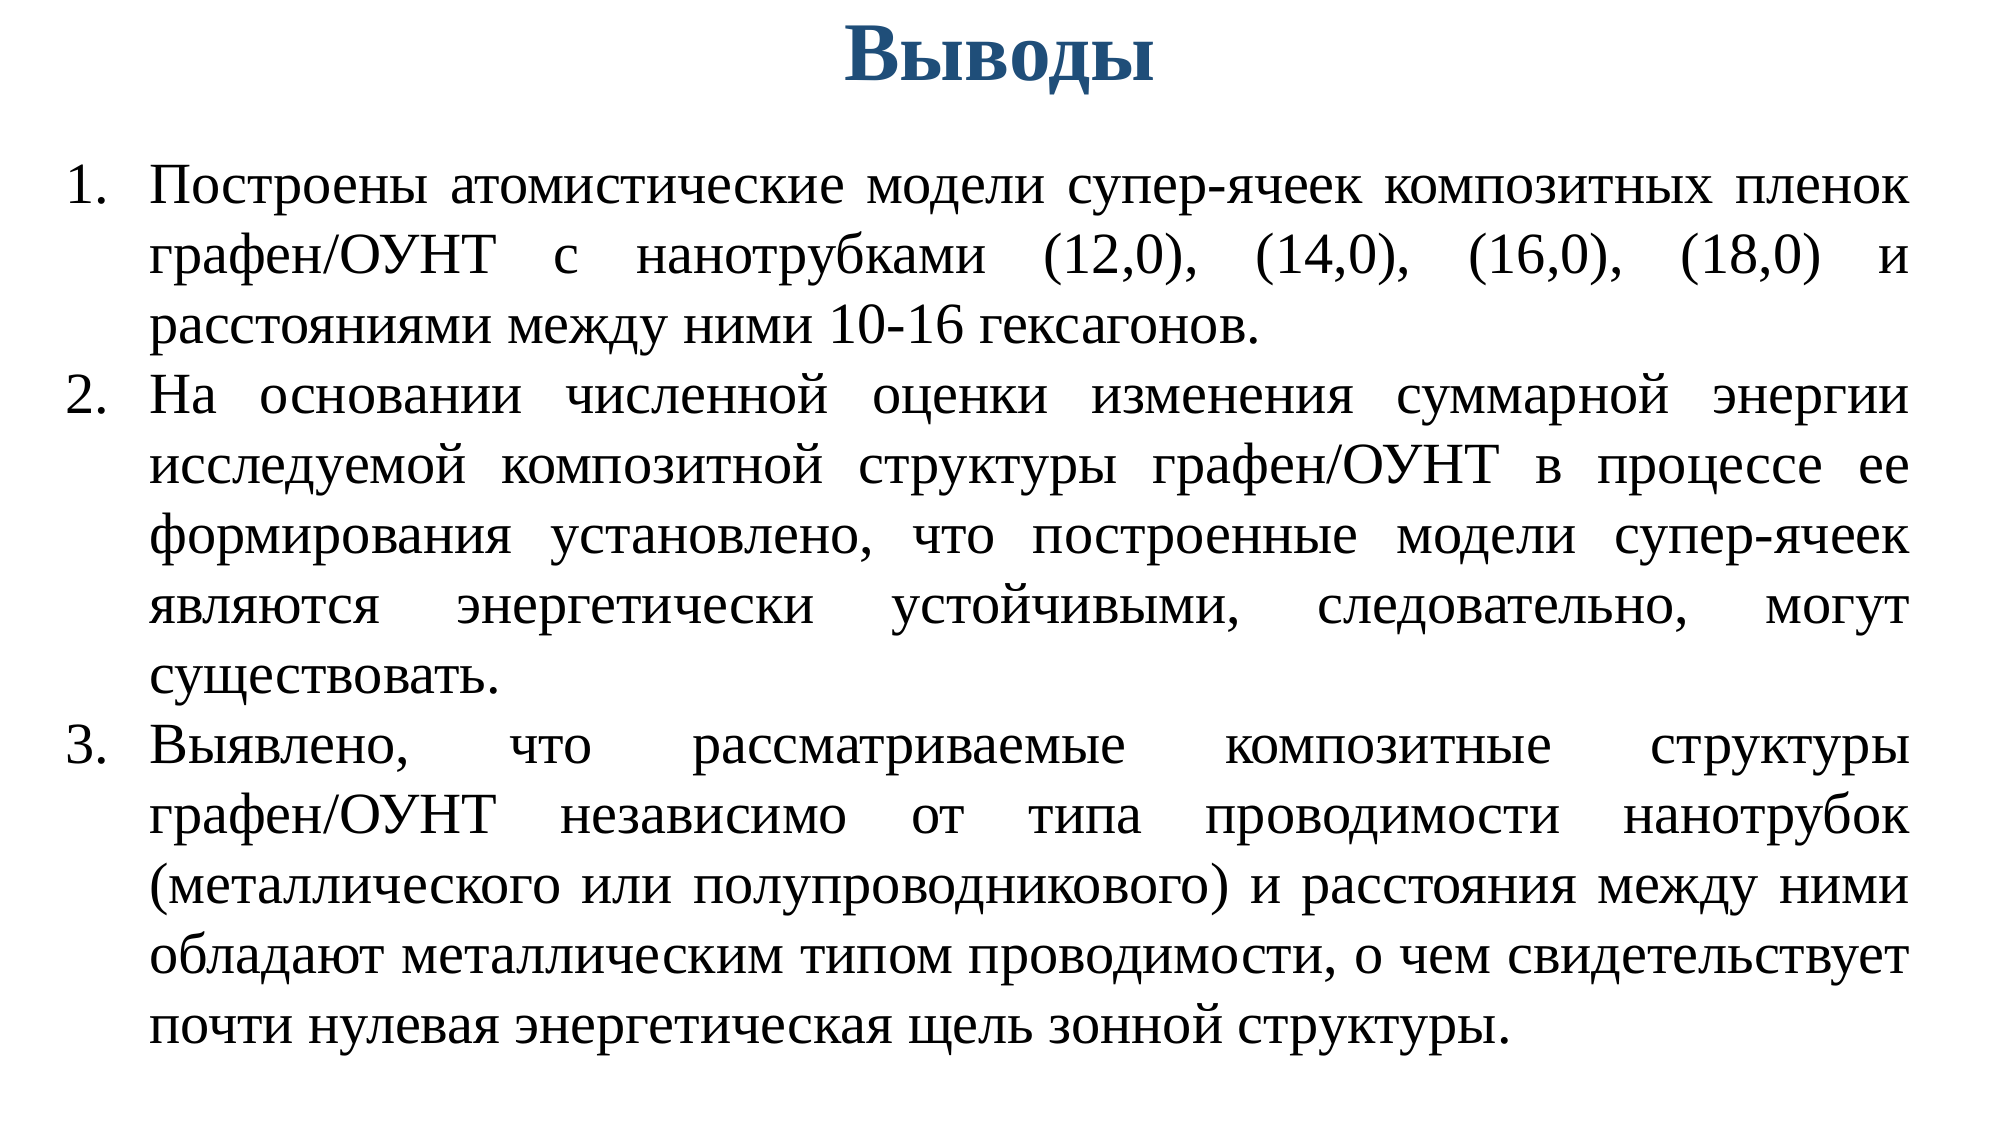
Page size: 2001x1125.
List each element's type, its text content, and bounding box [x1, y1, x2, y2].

text_box Построены атомистические модели супер-ячеек композитных пленок графен/ОУНТ c нанотрубками (12,0), (14,0), (16,0), (18,0) и расстояниями между ними 10-16 гексагонов. На основании численной оценки изменения суммарной энергии исследуемой композитной структуры графен/ОУНТ в процессе ее формирования установлено, что построенные модели супер-ячеек являются энергетически устойчивыми, следовательно, могут существовать. Выявлено, что рассматриваемые композитные структуры графен/ОУНТ независимо от типа проводимости нанотрубок (металлического или полупроводникового) и расстояния между ними обладают металлическим типом проводимости, о чем свидетельствует почти нулевая энергетическая щель зонной структуры. [50, 107, 1926, 1092]
title Выводы [137, 0, 1863, 107]
